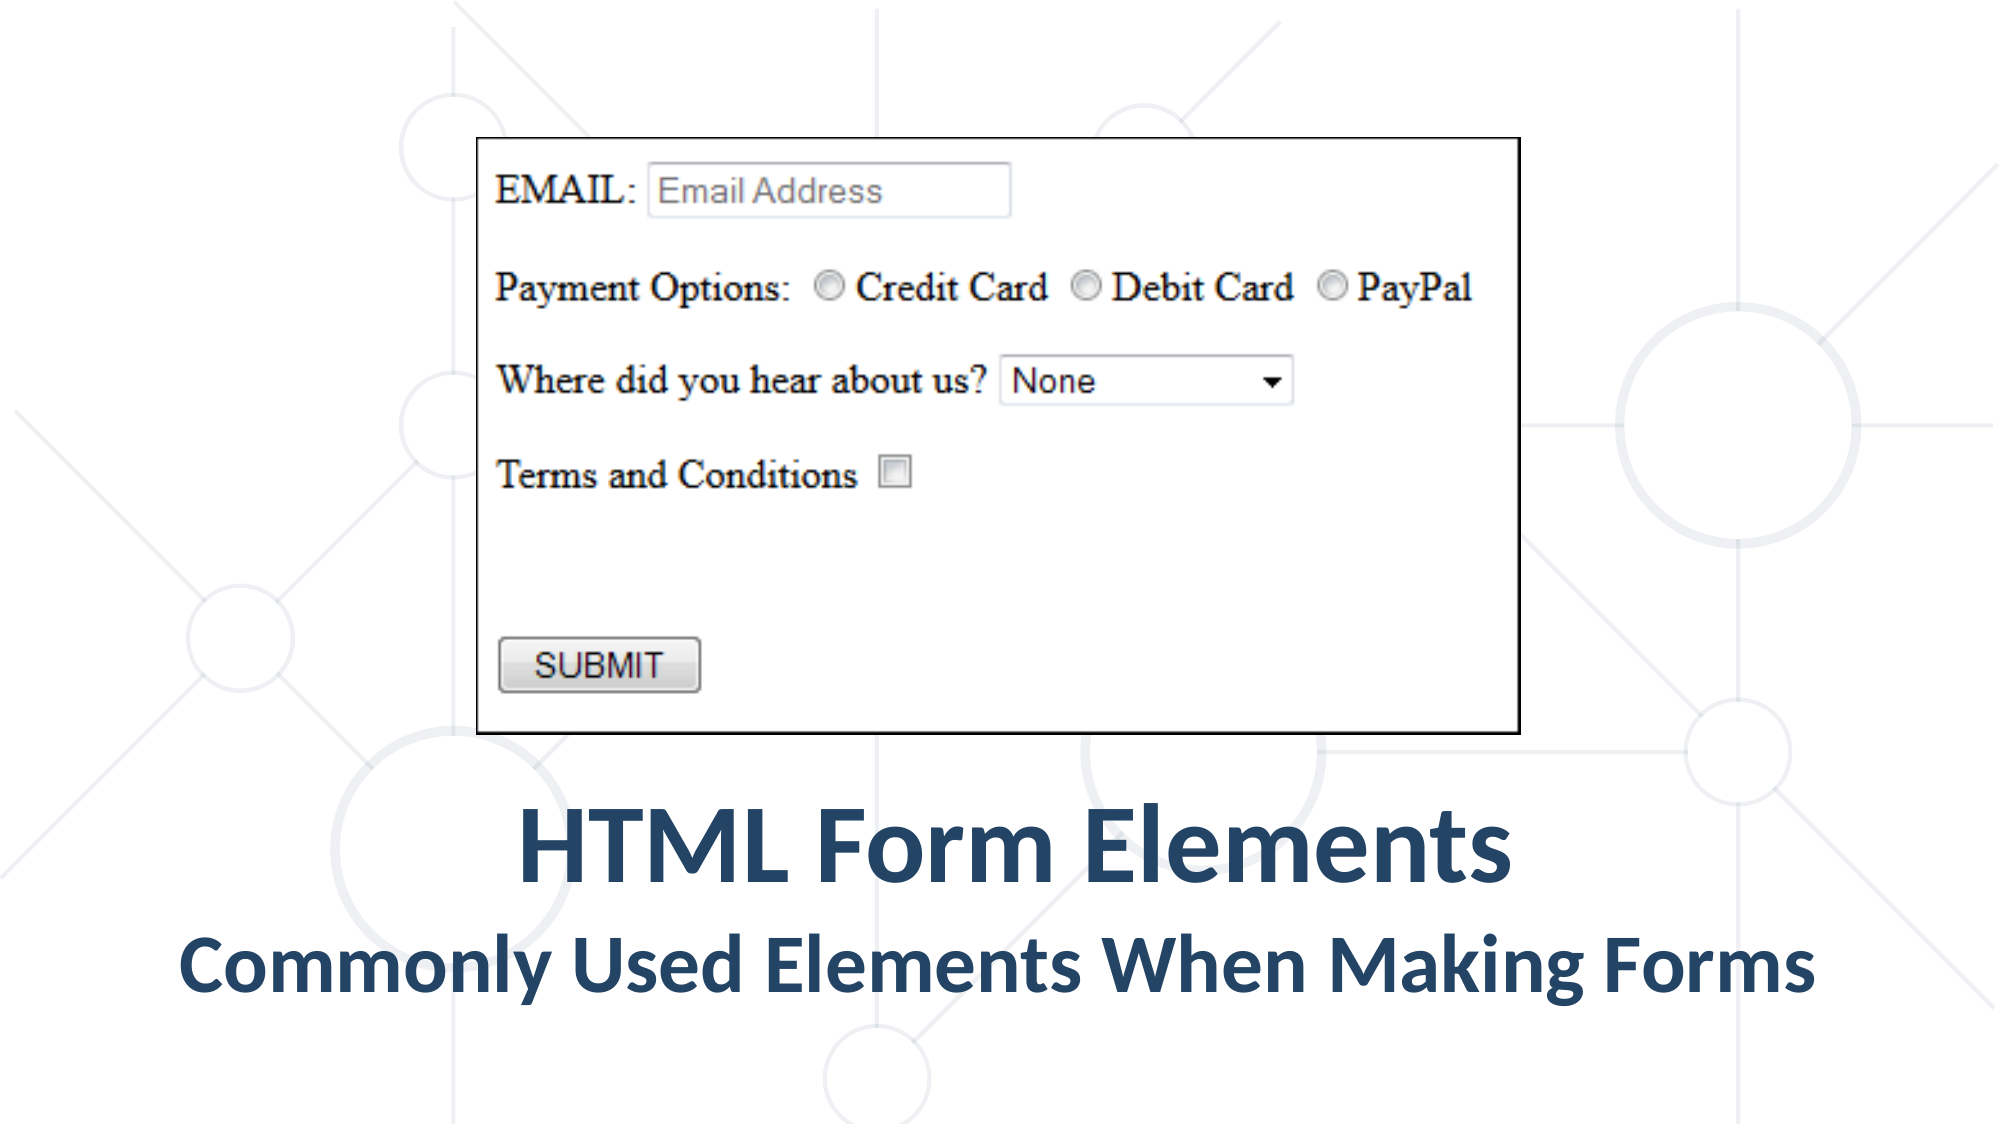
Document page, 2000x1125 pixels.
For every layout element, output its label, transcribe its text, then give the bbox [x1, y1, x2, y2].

title HTML Form Elements [499, 770, 1538, 906]
picture [476, 137, 1521, 736]
list Commonly Used Elements When Making Forms [99, 999, 1898, 1045]
